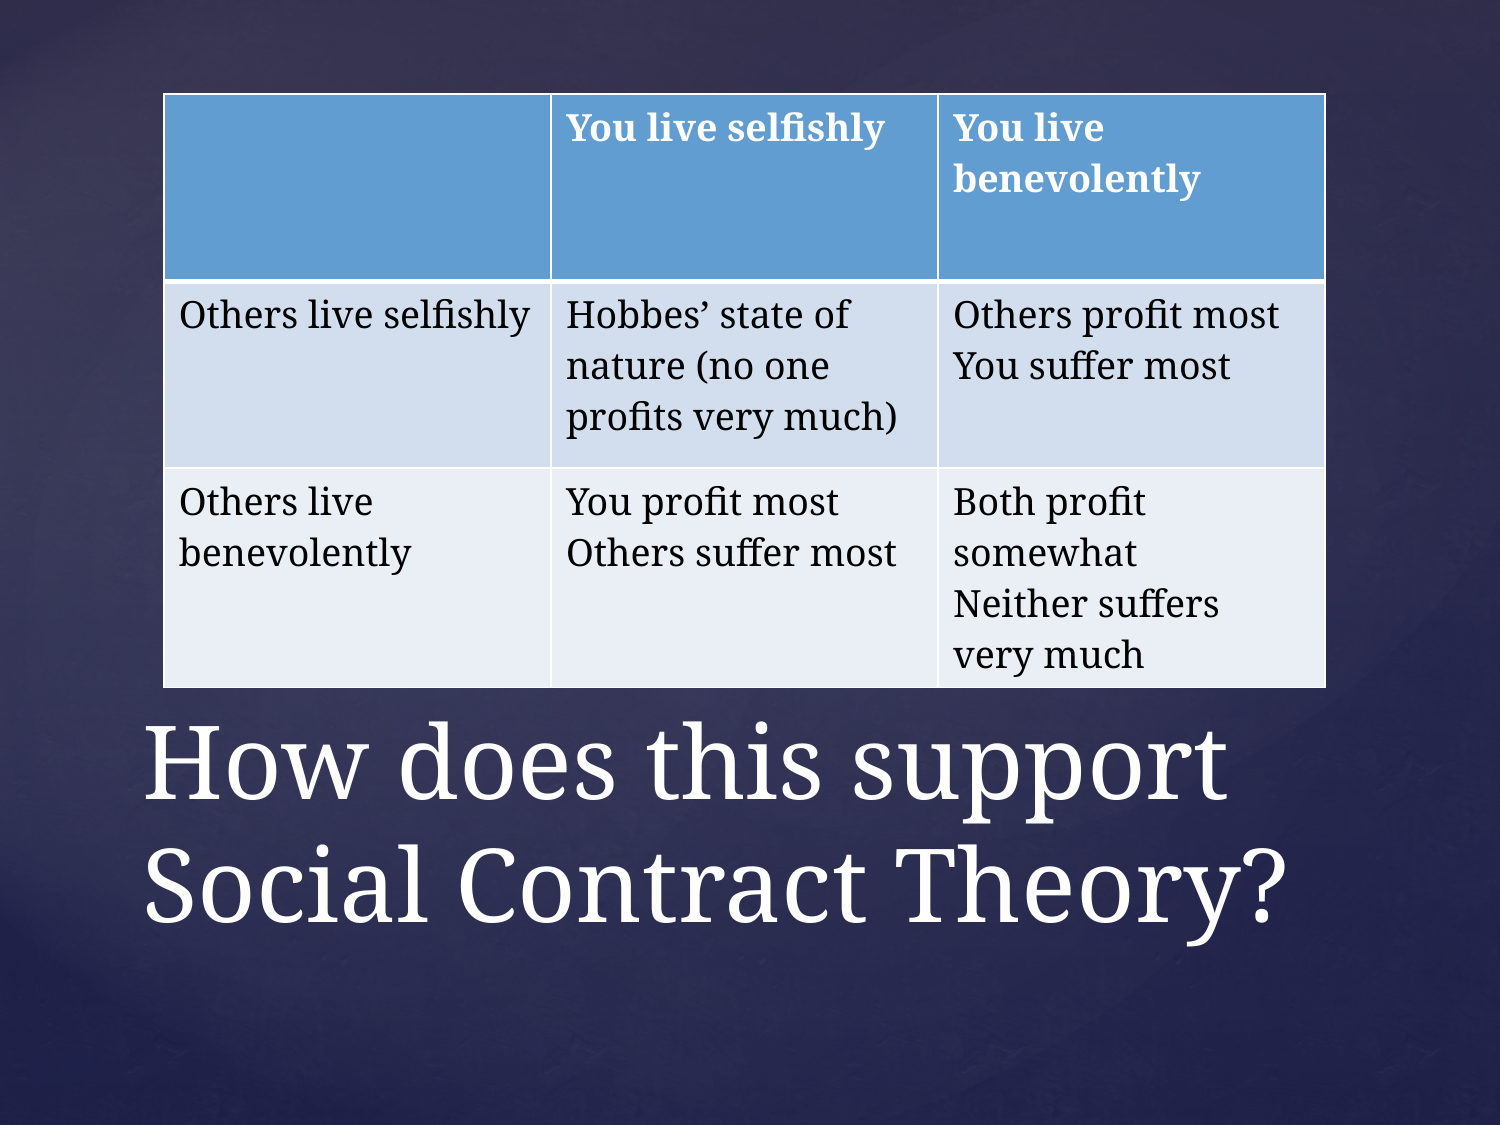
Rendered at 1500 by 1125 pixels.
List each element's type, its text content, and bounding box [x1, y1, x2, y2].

table_cell Others live selfishly [165, 284, 550, 467]
table_cell Both profit somewhat Neither suffers very much [939, 469, 1324, 687]
table_cell Others live benevolently [165, 469, 550, 687]
table_header [165, 95, 550, 279]
table_header You live selfishly [552, 95, 937, 279]
title How does this support Social Contract Theory? [127, 800, 1365, 950]
table_cell You profit most Others suffer most [552, 469, 937, 687]
table_header You live benevolently [939, 95, 1324, 279]
table_cell Others profit most You suffer most [939, 284, 1324, 467]
table_cell Hobbes’ state of nature (no one profits very much) [552, 284, 937, 467]
